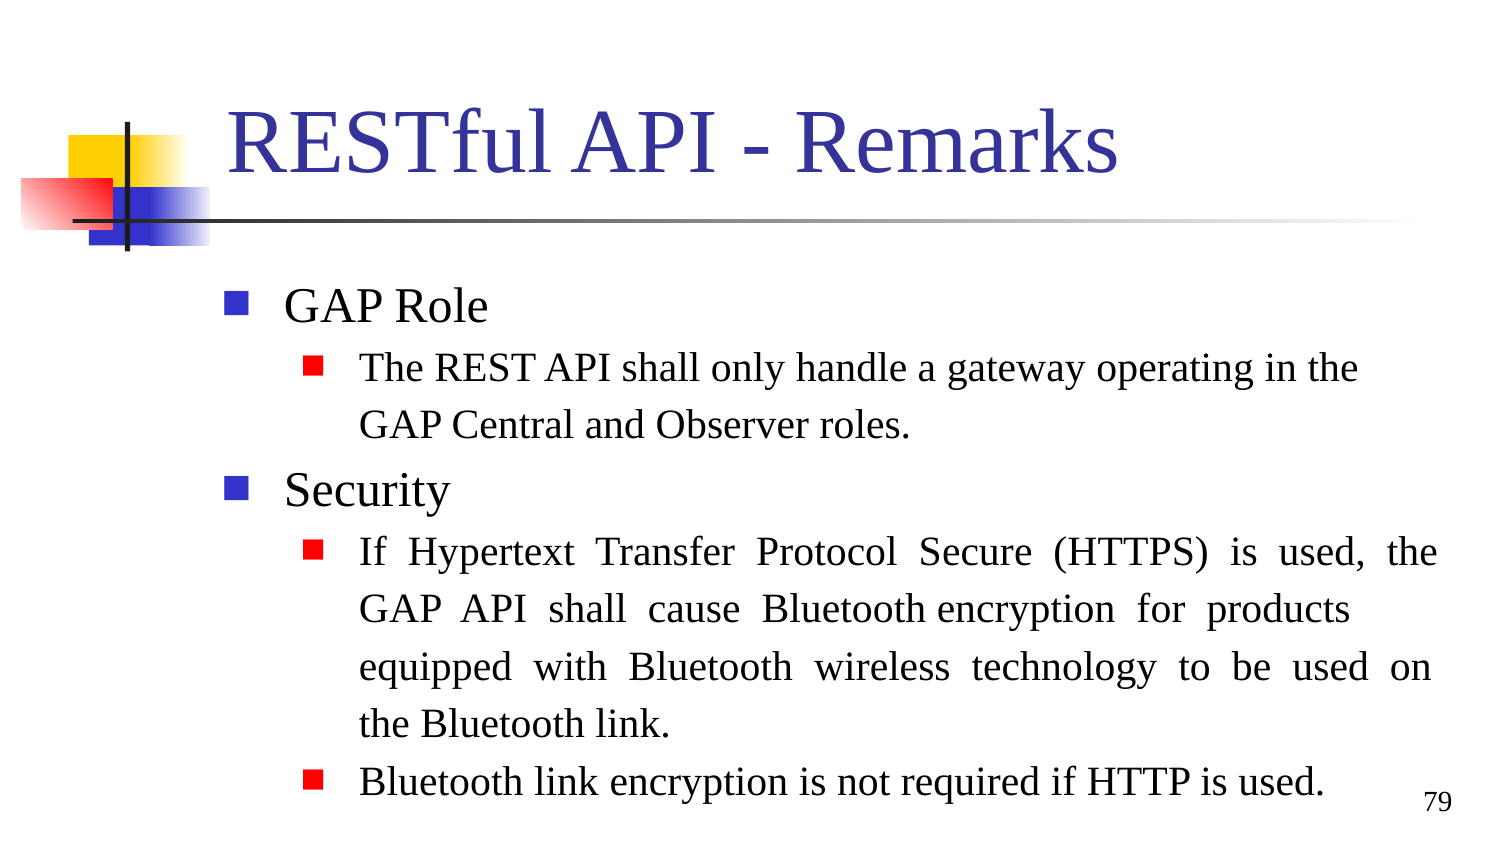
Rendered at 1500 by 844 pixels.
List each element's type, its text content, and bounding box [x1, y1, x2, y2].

title RESTful API - Remarks [188, 26, 1468, 207]
list GAP Role The REST API shall only handle a gateway operating in the GAP Central and Observer roles. Security If Hypertext Transfer Protocol Secure (HTTPS) is used, the GAP API shall cause Bluetooth encryption for products equipped with Bluetooth wireless technology to be used on the Bluetooth link. Bluetooth link encryption is not required if HTTP is used. [193, 248, 1468, 802]
slide_number 79 [1155, 768, 1468, 825]
